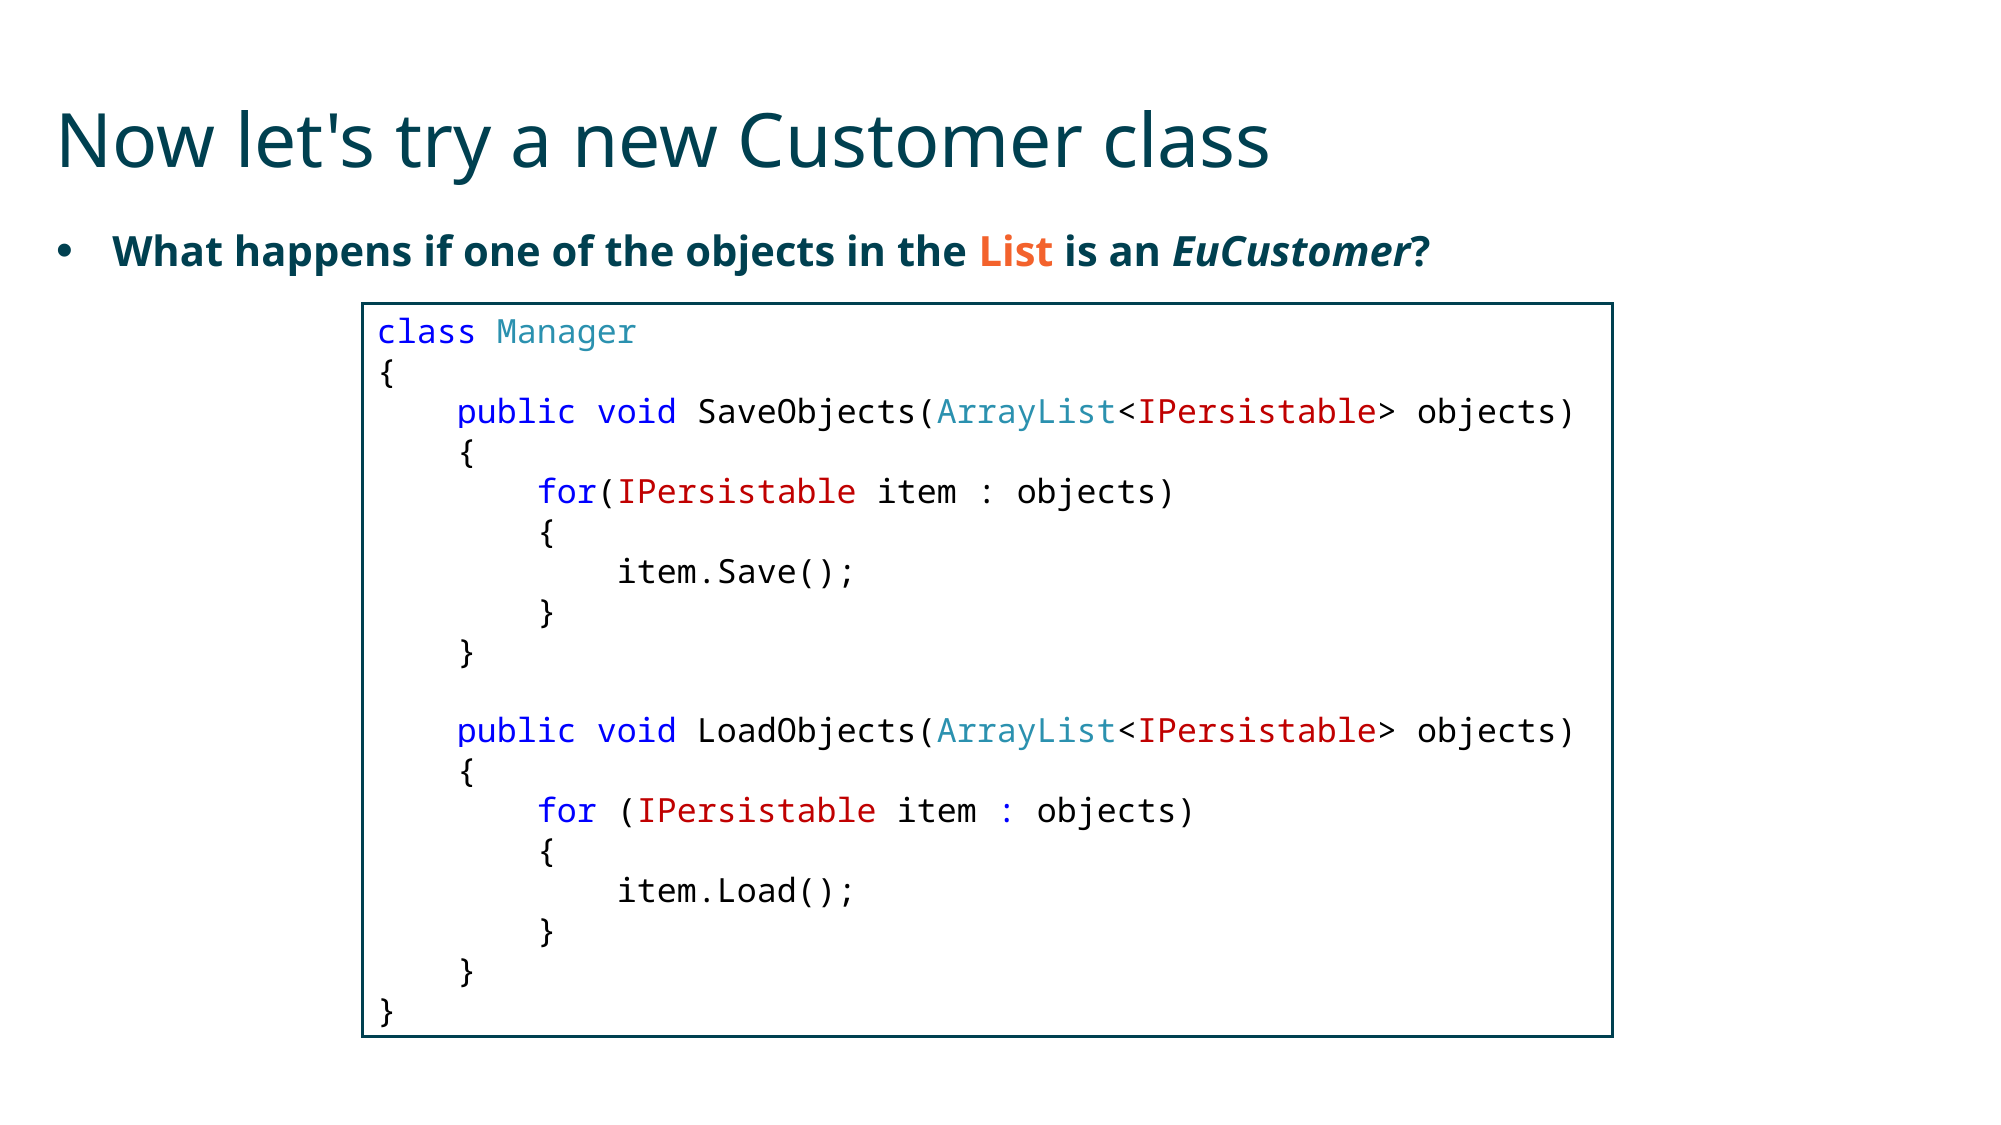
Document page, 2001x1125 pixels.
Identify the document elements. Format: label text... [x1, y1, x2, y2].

title Now let's try a new Customer class [55, 92, 1946, 225]
text_box class Manager { public void SaveObjects(ArrayList<IPersistable> objects) { for(IPersistable item : objects) { item.Save(); } } public void LoadObjects(ArrayList<IPersistable> objects) { for (IPersistable item : objects) { item.Load(); } } } [361, 302, 1614, 1037]
list What happens if one of the objects in the List is an EuCustomer? [55, 224, 1862, 271]
